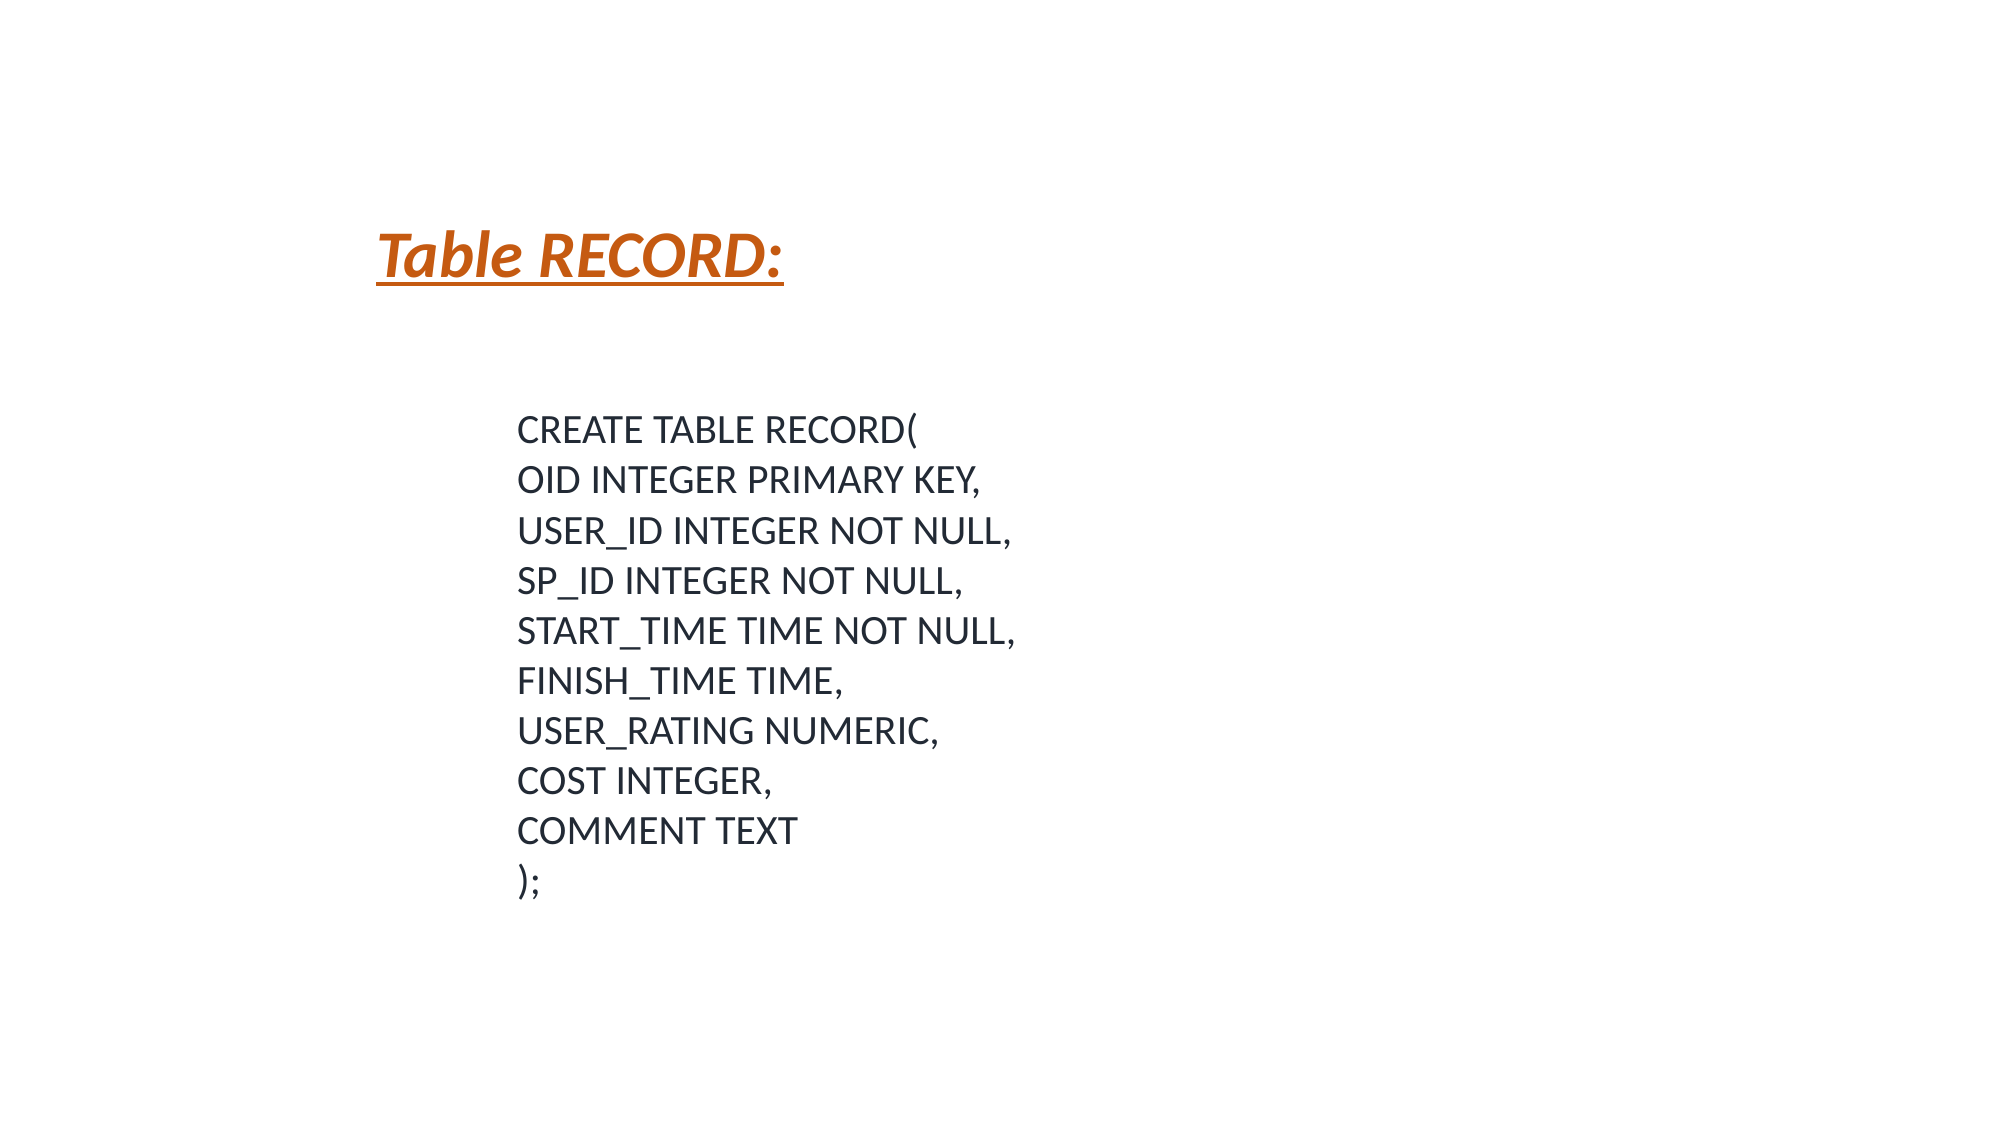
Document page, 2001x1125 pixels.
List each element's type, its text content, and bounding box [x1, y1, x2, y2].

text_box CREATE TABLE RECORD( OID INTEGER PRIMARY KEY, USER_ID INTEGER NOT NULL, SP_ID INTEGER NOT NULL, START_TIME TIME NOT NULL, FINISH_TIME TIME, USER_RATING NUMERIC, COST INTEGER, COMMENT TEXT ); [502, 394, 1159, 1060]
text_box Table RECORD: [361, 203, 1068, 298]
